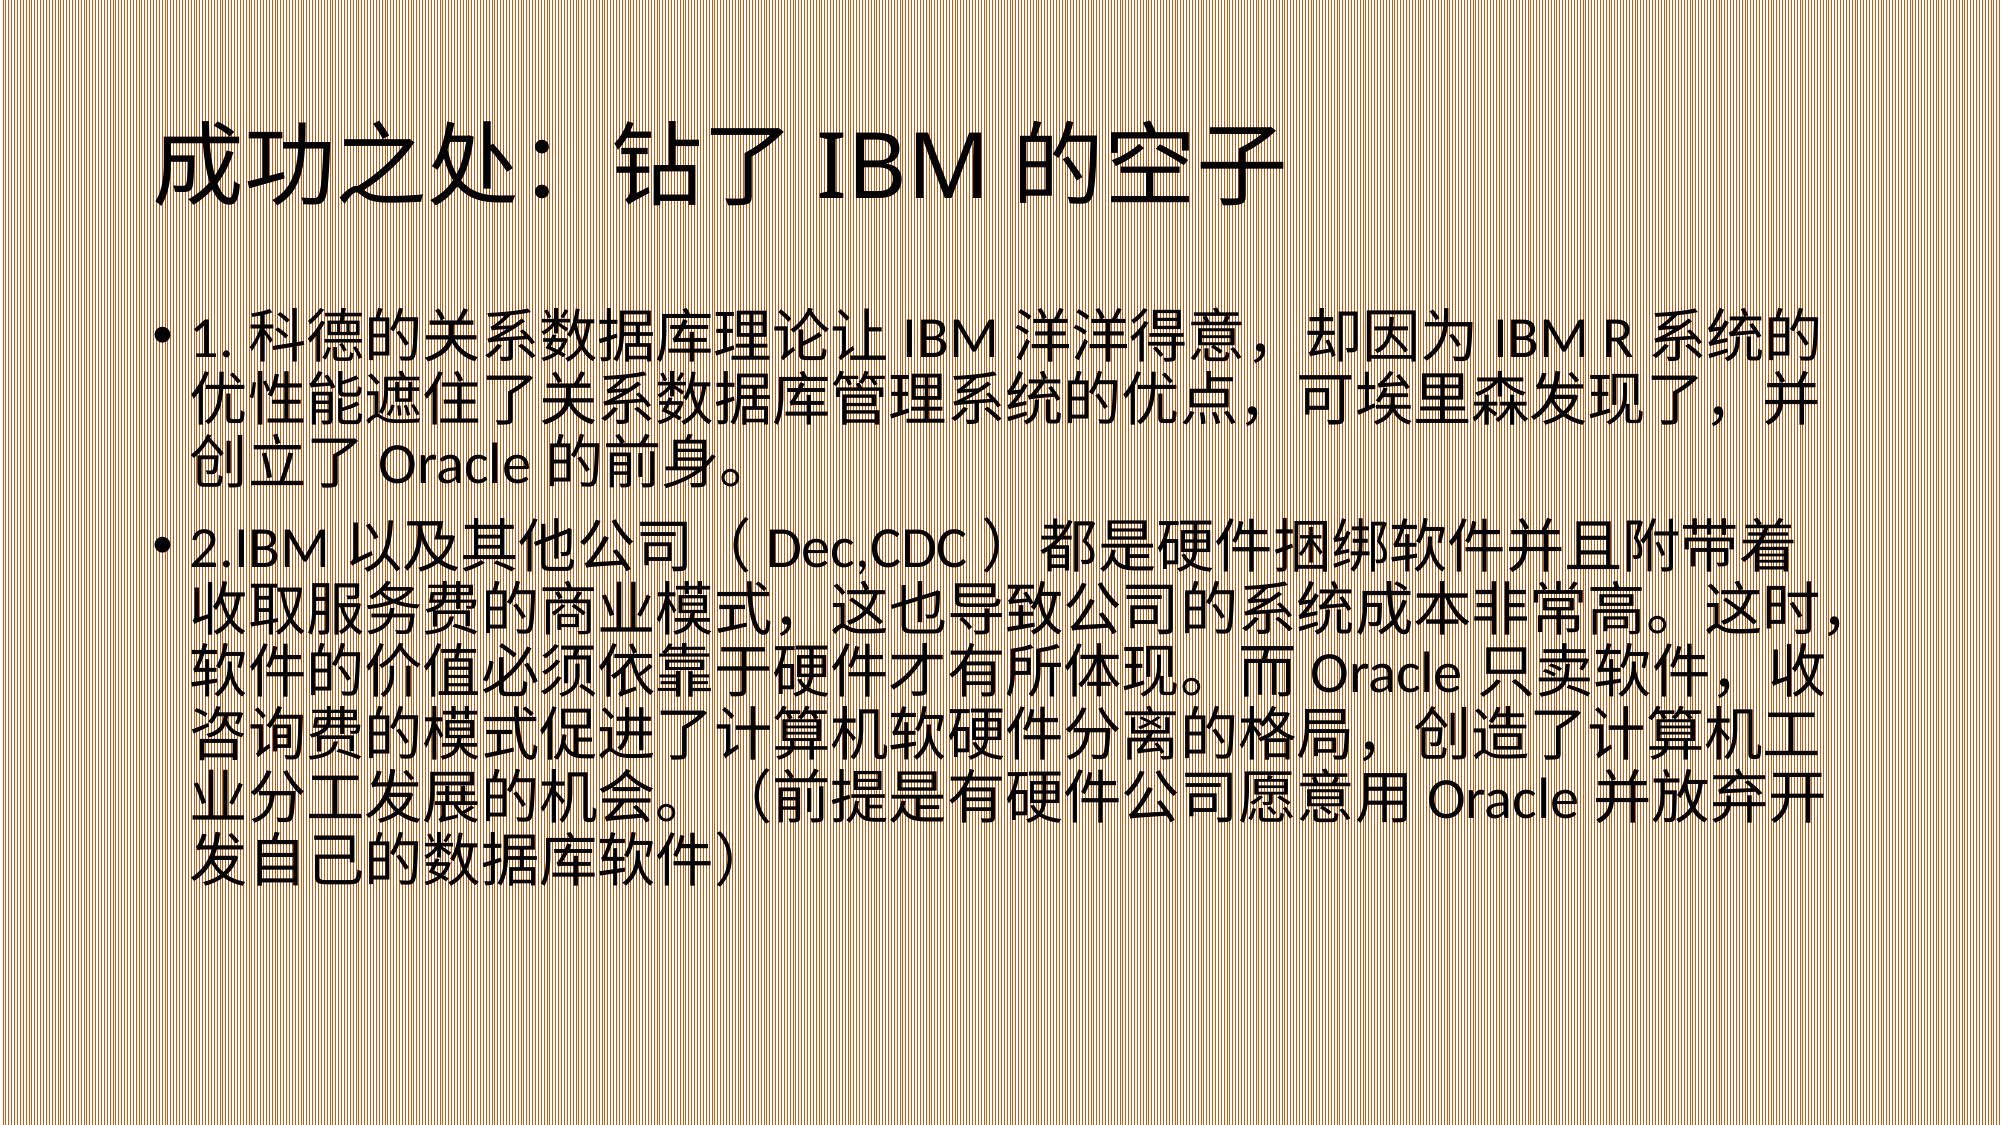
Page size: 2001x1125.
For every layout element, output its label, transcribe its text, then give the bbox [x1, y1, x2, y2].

list 1.科德的关系数据库理论让IBM洋洋得意，却因为IBM R系统的优性能遮住了关系数据库管理系统的优点，可埃里森发现了，并创立了Oracle的前身。 2.IBM以及其他公司（Dec,CDC）都是硬件捆绑软件并且附带着收取服务费的商业模式，这也导致公司的系统成本非常高。这时，软件的价值必须依靠于硬件才有所体现。而Oracle只卖软件，收咨询费的模式促进了计算机软硬件分离的格局，创造了计算机工业分工发展的机会。（前提是有硬件公司愿意用Oracle并放弃开发自己的数据库软件） [137, 299, 1863, 1014]
title 成功之处：钻了IBM的空子 [137, 59, 1863, 278]
